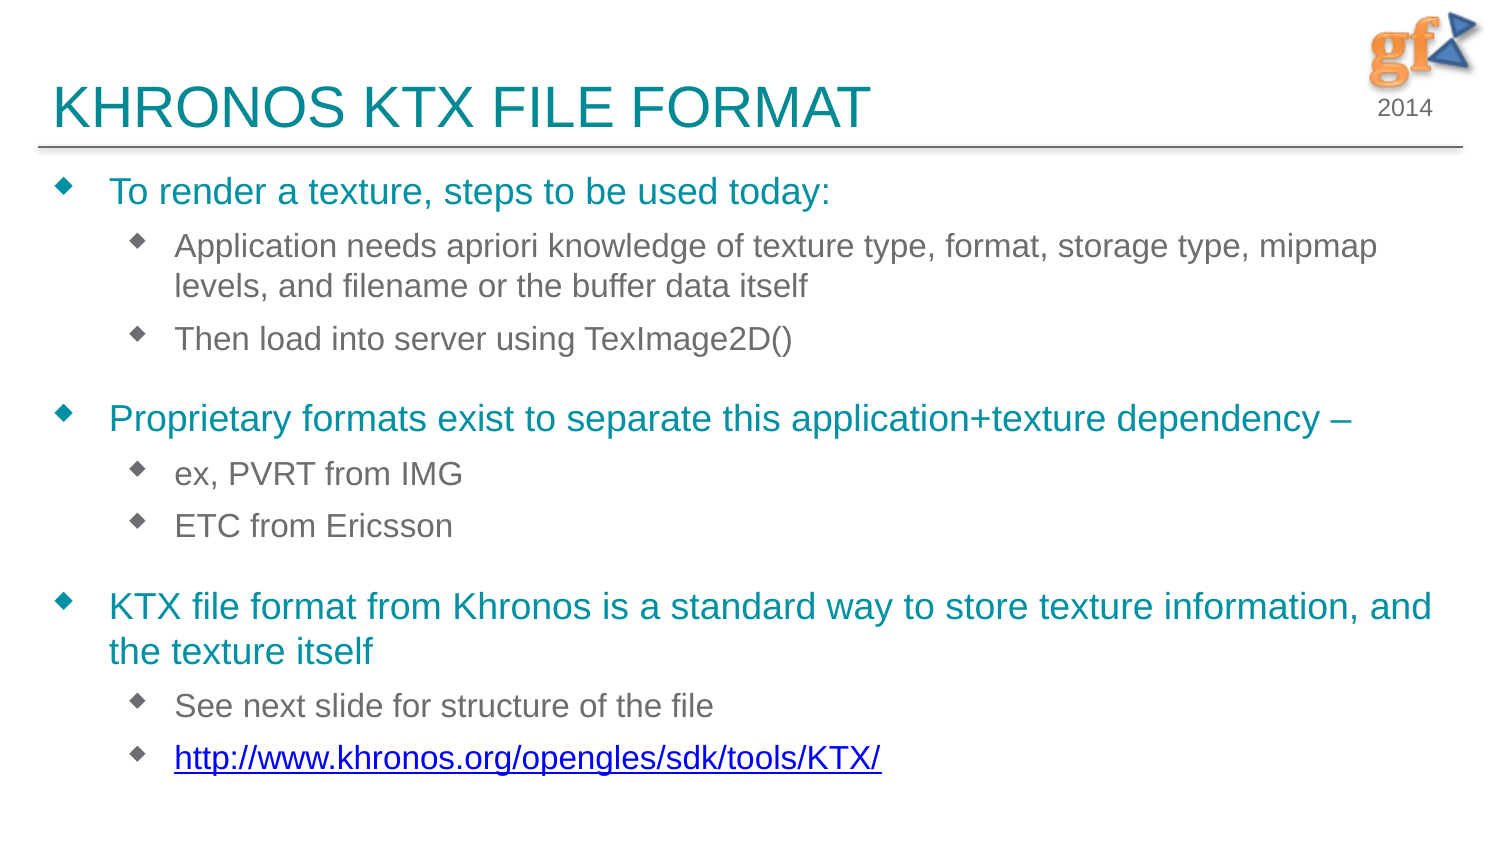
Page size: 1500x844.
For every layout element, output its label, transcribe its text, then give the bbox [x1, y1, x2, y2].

title Khronos KTX file format [37, 9, 1300, 147]
picture [1362, 9, 1488, 99]
list To render a texture, steps to be used today: Application needs apriori knowledge of texture type, format, storage type, mipmap levels, and filename or the buffer data itself Then load into server using TexImage2D() Proprietary formats exist to separate this application+texture dependency – ex, PVRT from IMG ETC from Ericsson KTX file format from Khronos is a standard way to store texture information, and the texture itself See next slide for structure of the file http://www.khronos.org/opengles/sdk/tools/KTX/ [37, 159, 1463, 735]
